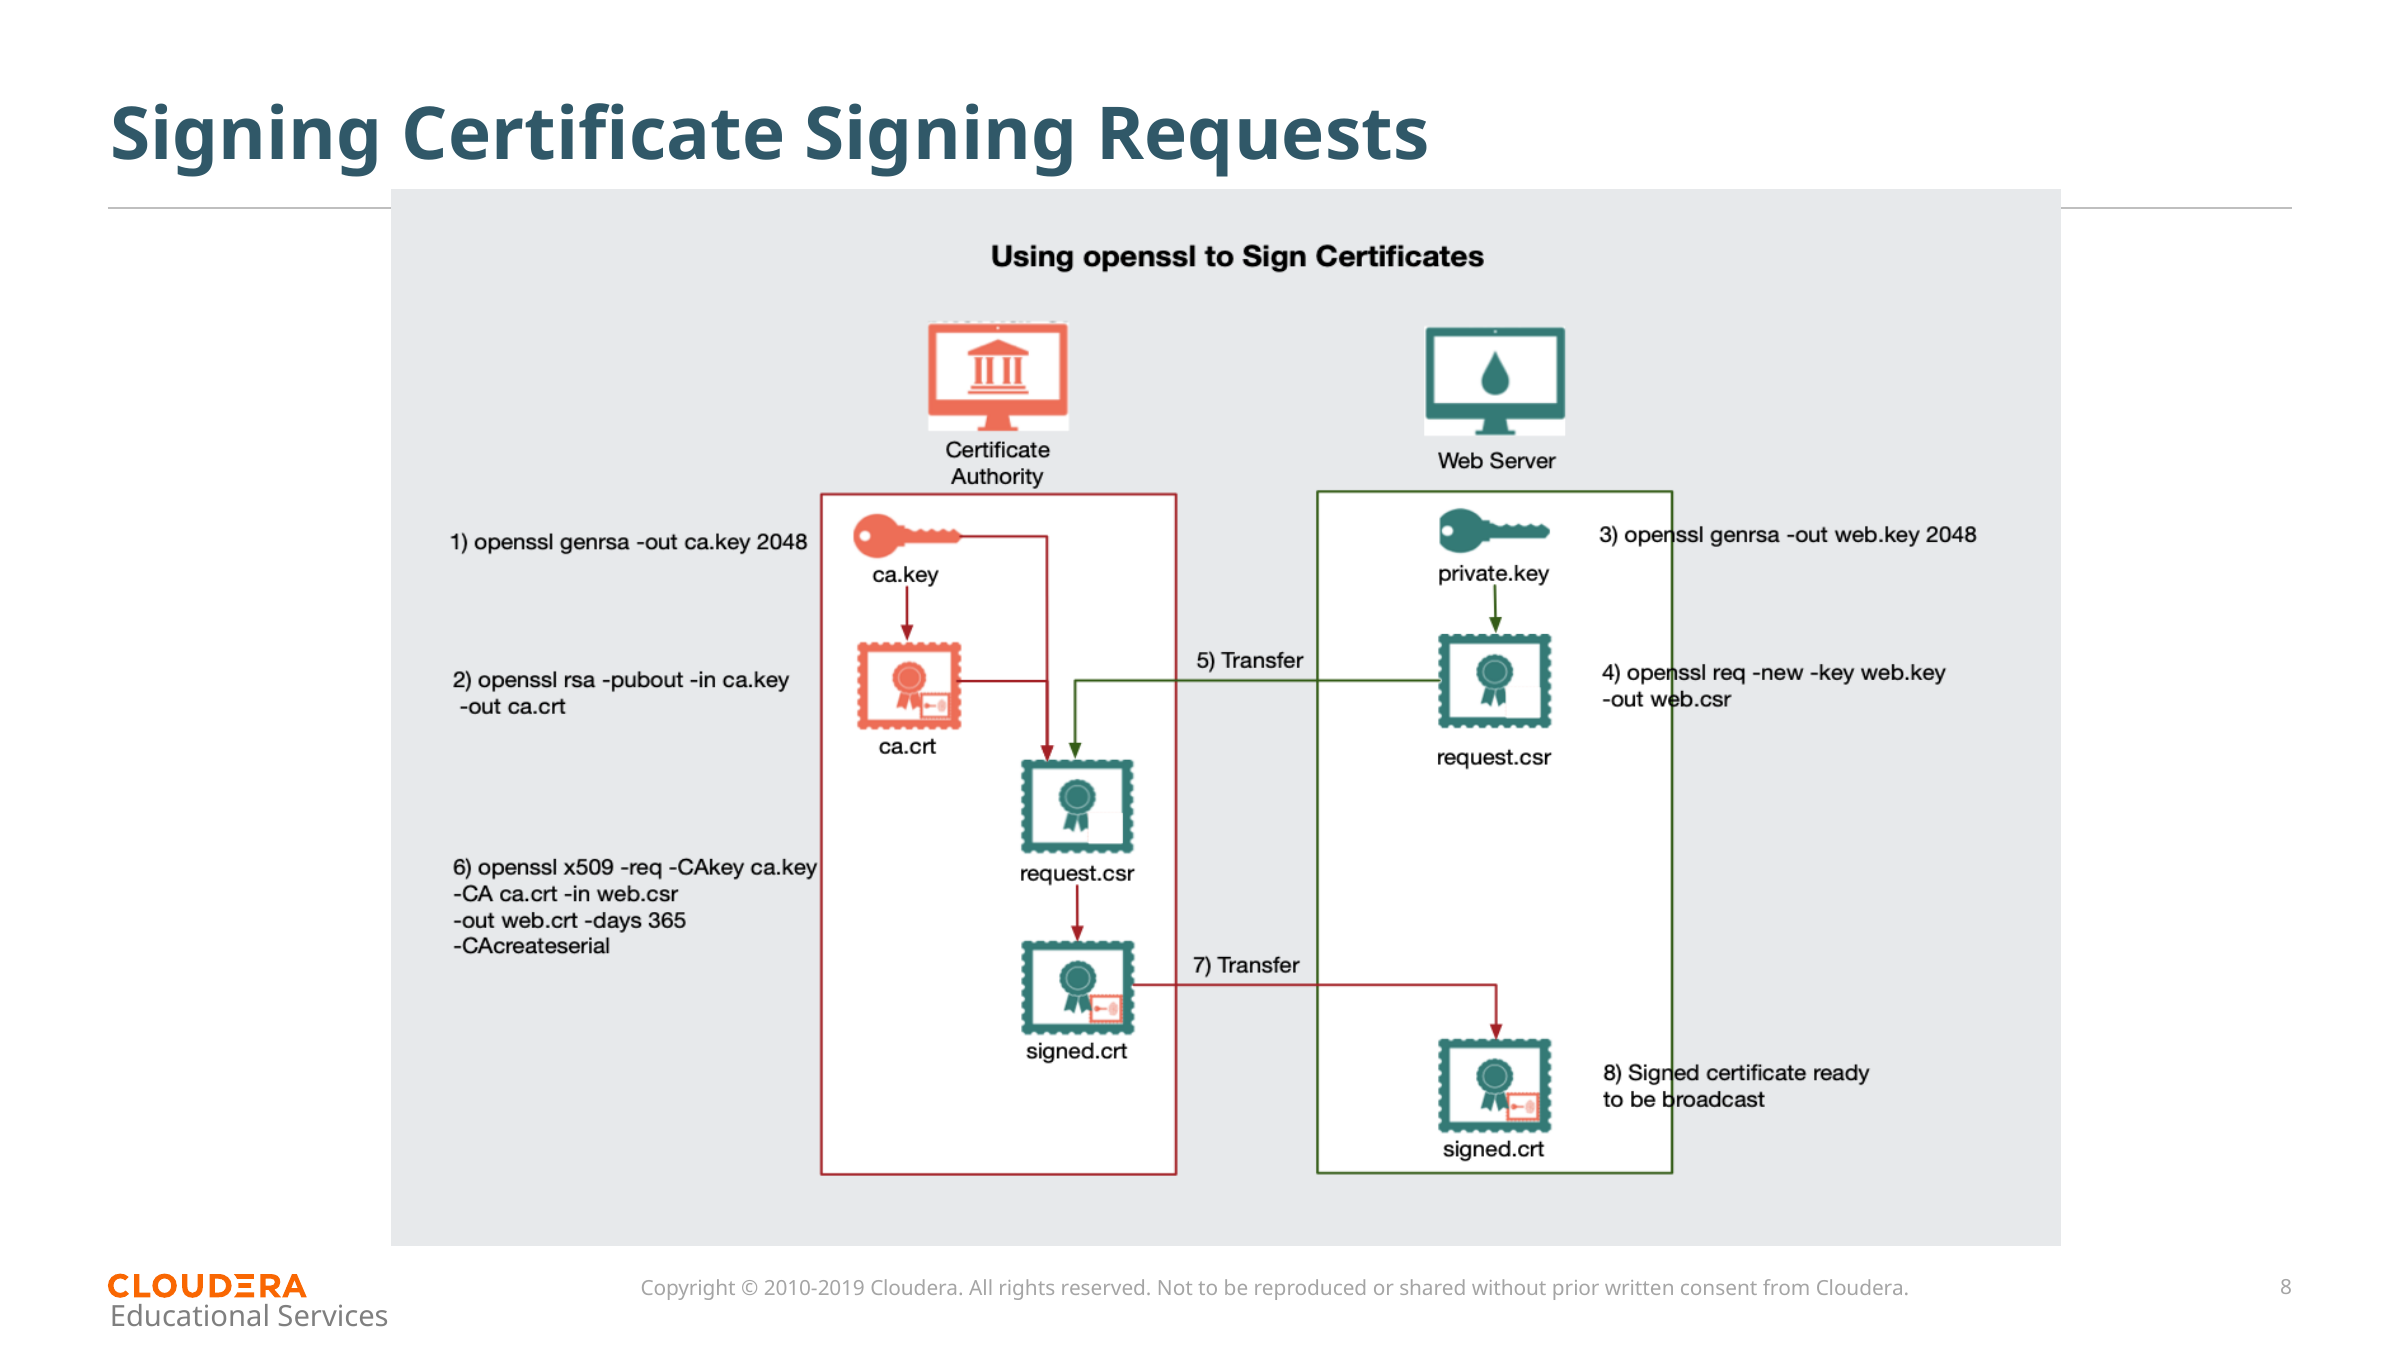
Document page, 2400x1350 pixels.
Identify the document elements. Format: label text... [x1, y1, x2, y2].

picture [391, 189, 2062, 1246]
title Signing Certificate Signing Requests [110, 80, 2290, 190]
